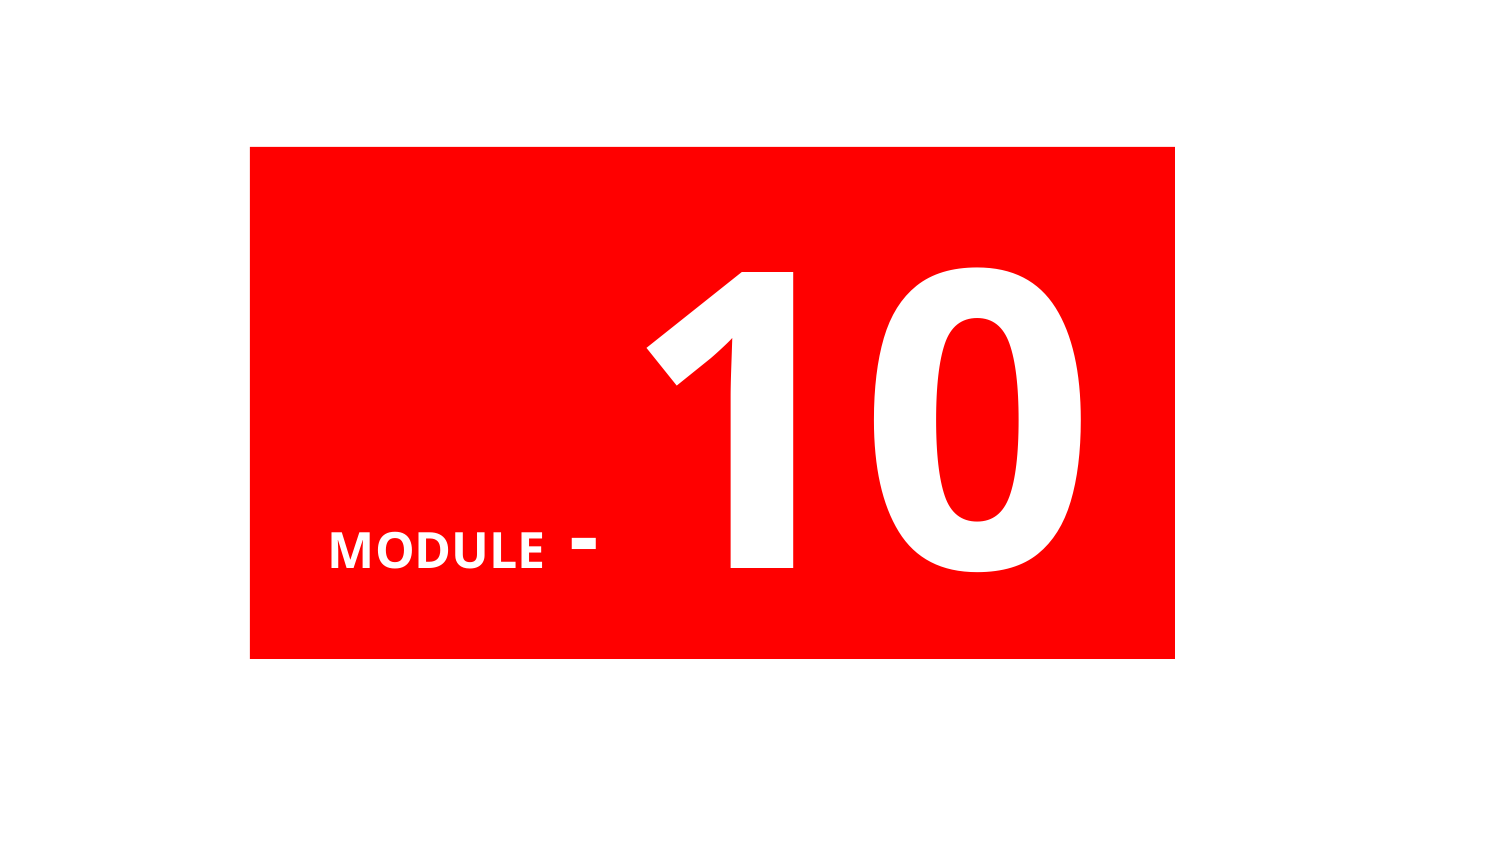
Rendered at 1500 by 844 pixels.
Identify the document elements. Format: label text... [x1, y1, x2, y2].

text_box MODULE - 10 [249, 146, 1175, 659]
